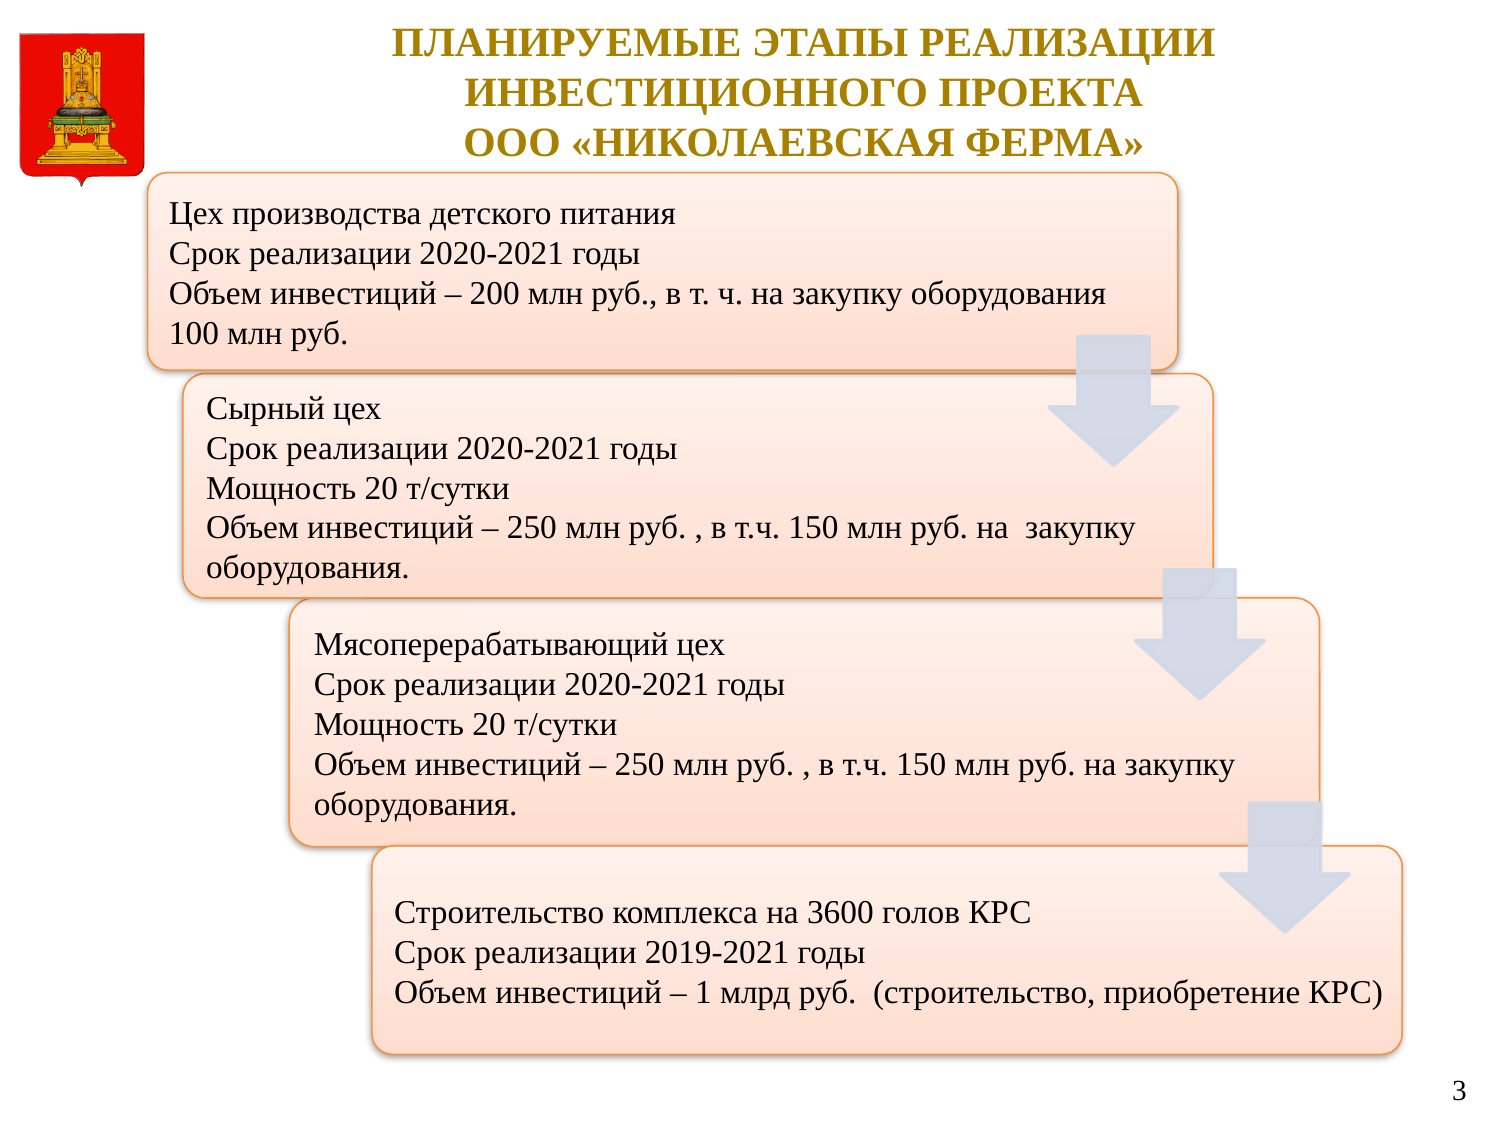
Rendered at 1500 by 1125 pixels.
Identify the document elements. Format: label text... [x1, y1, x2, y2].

text_box ПЛАНИРУЕМЫЕ ЭТАПЫ РЕАЛИЗАЦИИ ИНВЕСТИЦИОННОГО ПРОЕКТА ООО «НИКОЛАЕВСКАЯ ФЕРМА» [182, 20, 1435, 159]
picture [16, 25, 153, 195]
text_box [147, 172, 1436, 1071]
text_box 3 [1437, 1063, 1500, 1114]
text_box [157, 29, 1490, 198]
